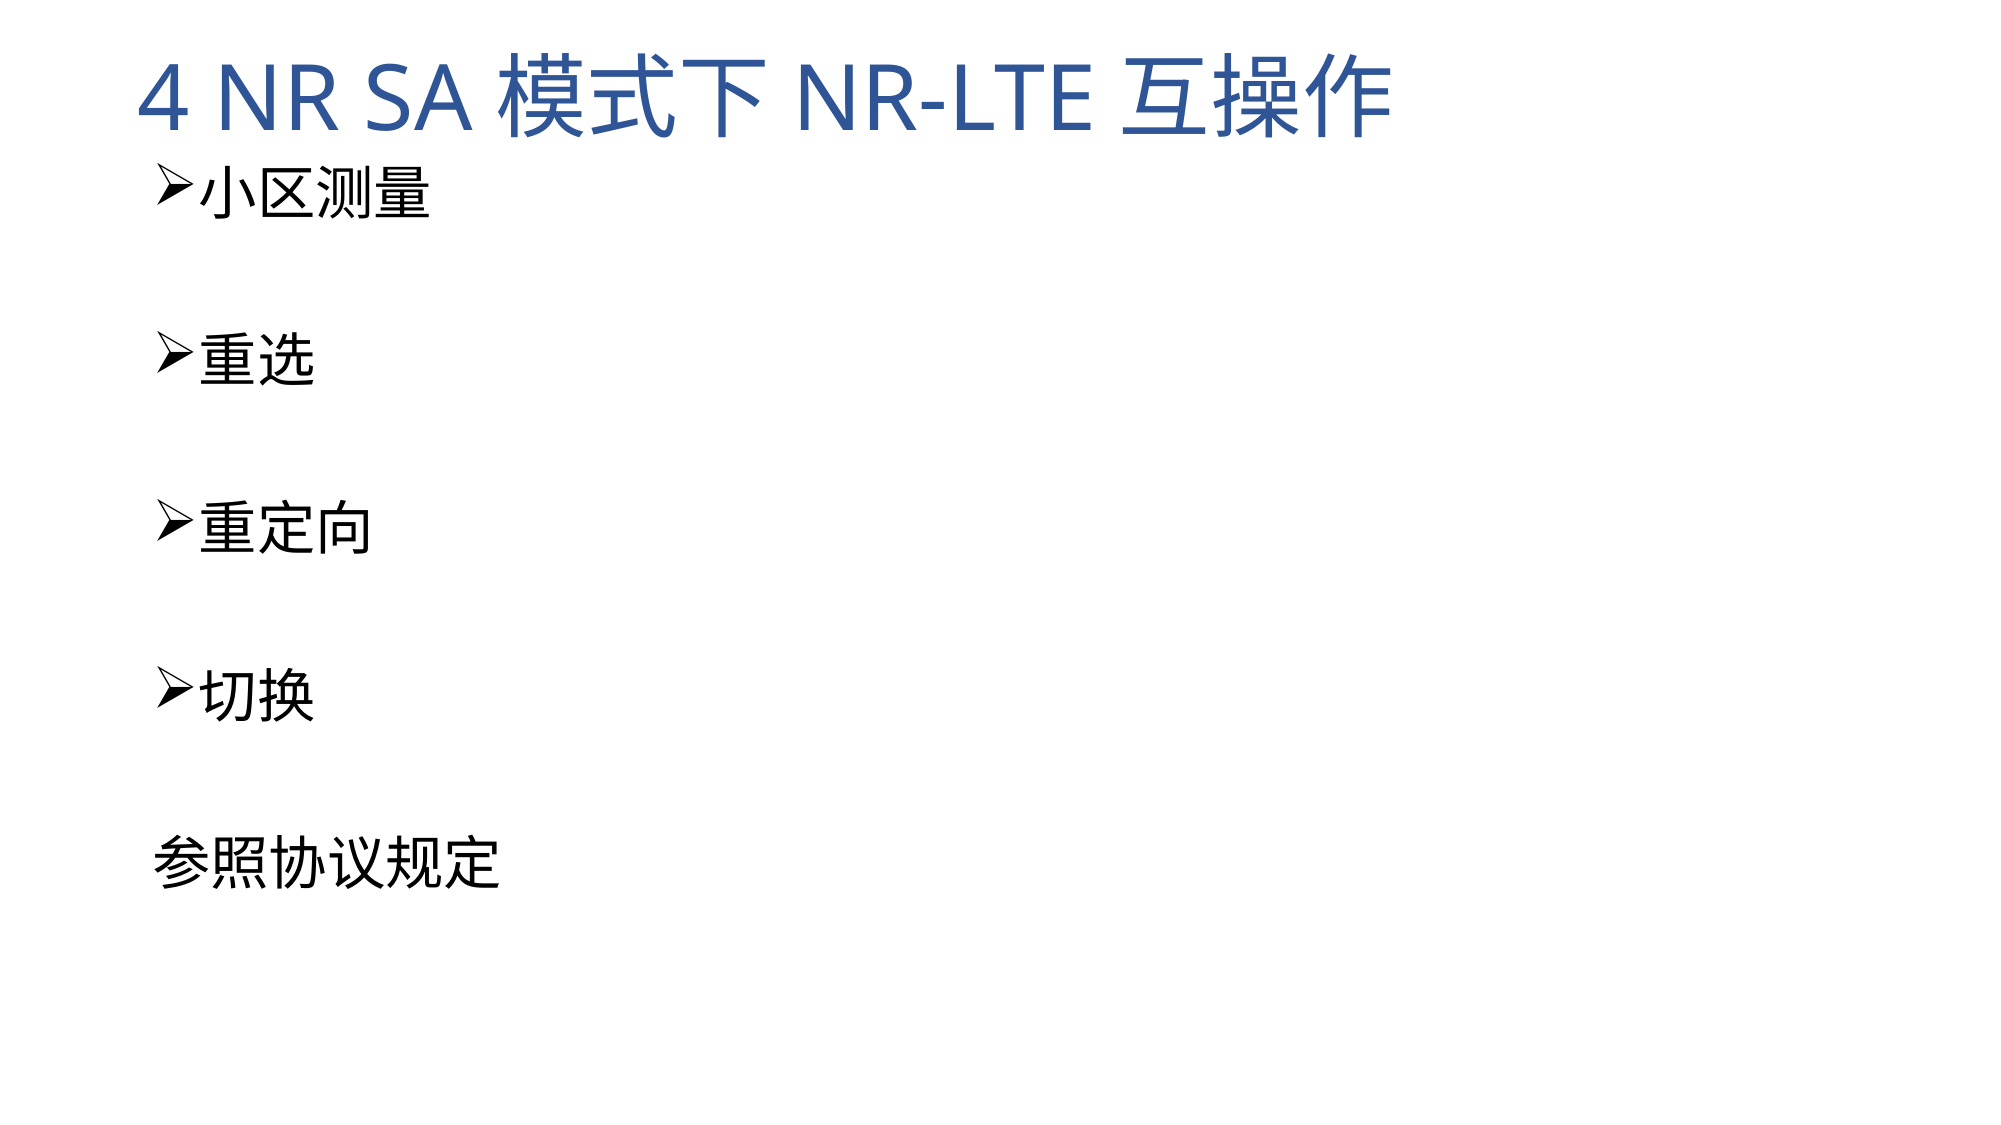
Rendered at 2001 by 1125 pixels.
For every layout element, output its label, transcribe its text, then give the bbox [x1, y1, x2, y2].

list 小区测量 重选 重定向 切换 参照协议规定 [137, 156, 1863, 1105]
title 4 NR SA模式下NR-LTE互操作 [122, 16, 1848, 185]
